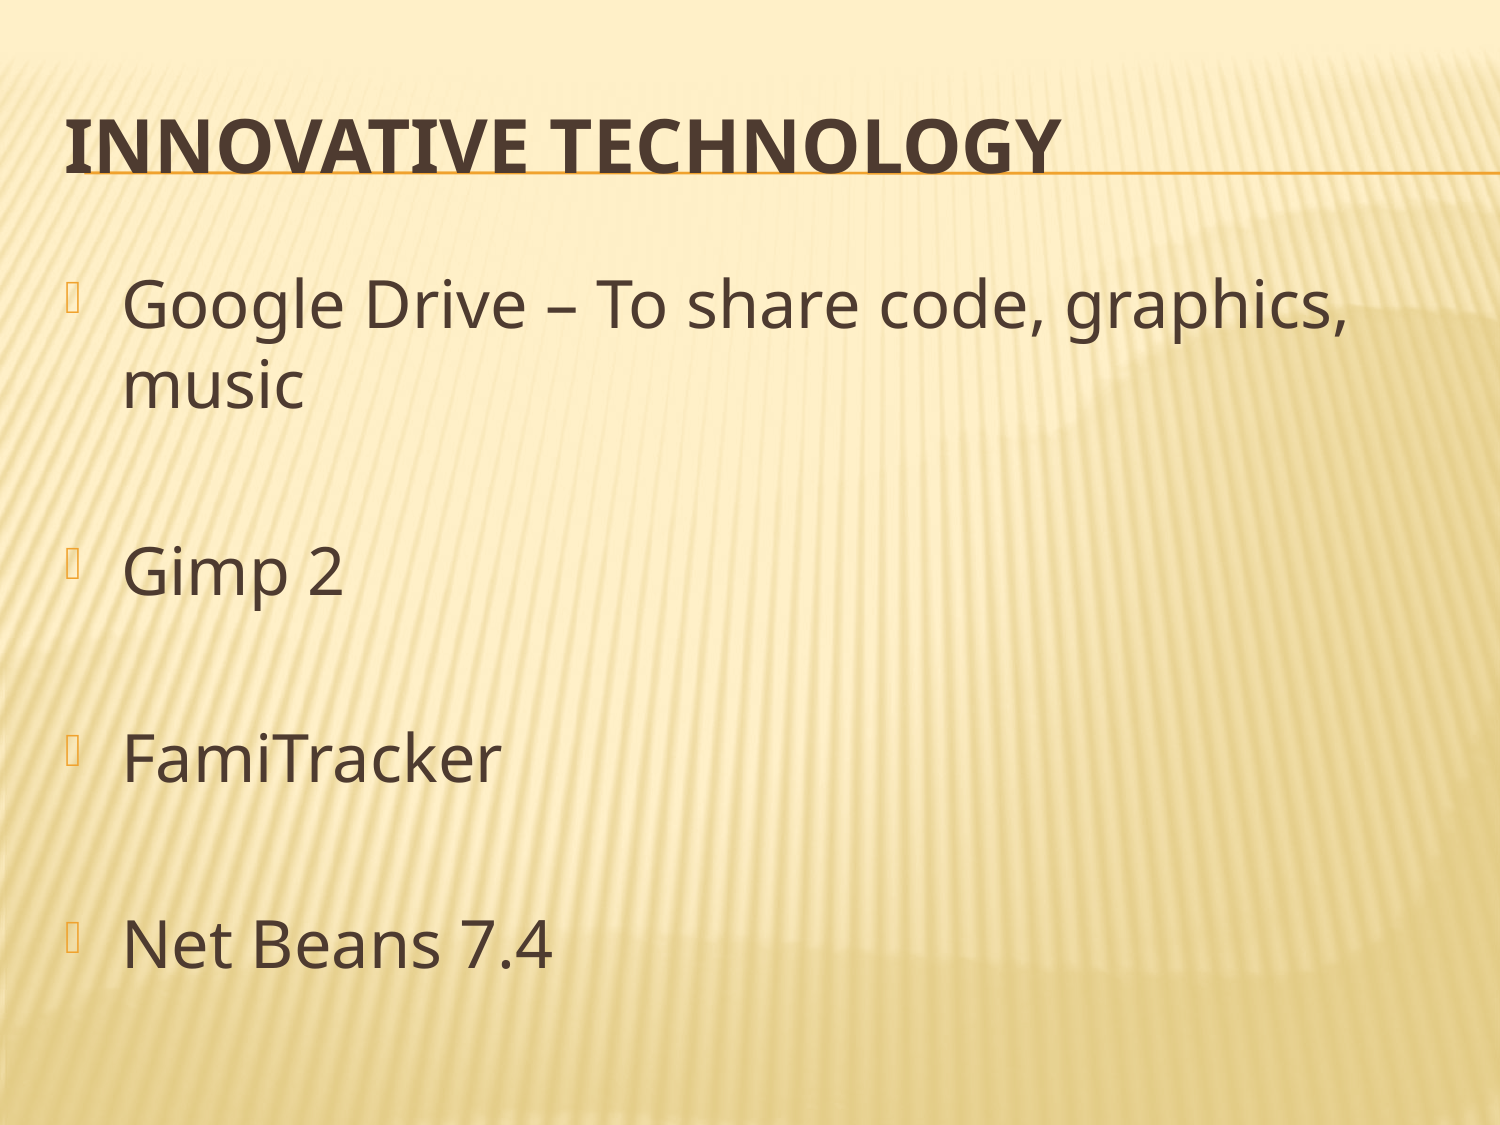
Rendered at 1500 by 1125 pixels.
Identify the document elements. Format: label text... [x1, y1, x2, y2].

list Google Drive – To share code, graphics, music Gimp 2 FamiTracker Net Beans 7.4 [50, 254, 1475, 998]
title Innovative technology [50, 75, 1475, 213]
